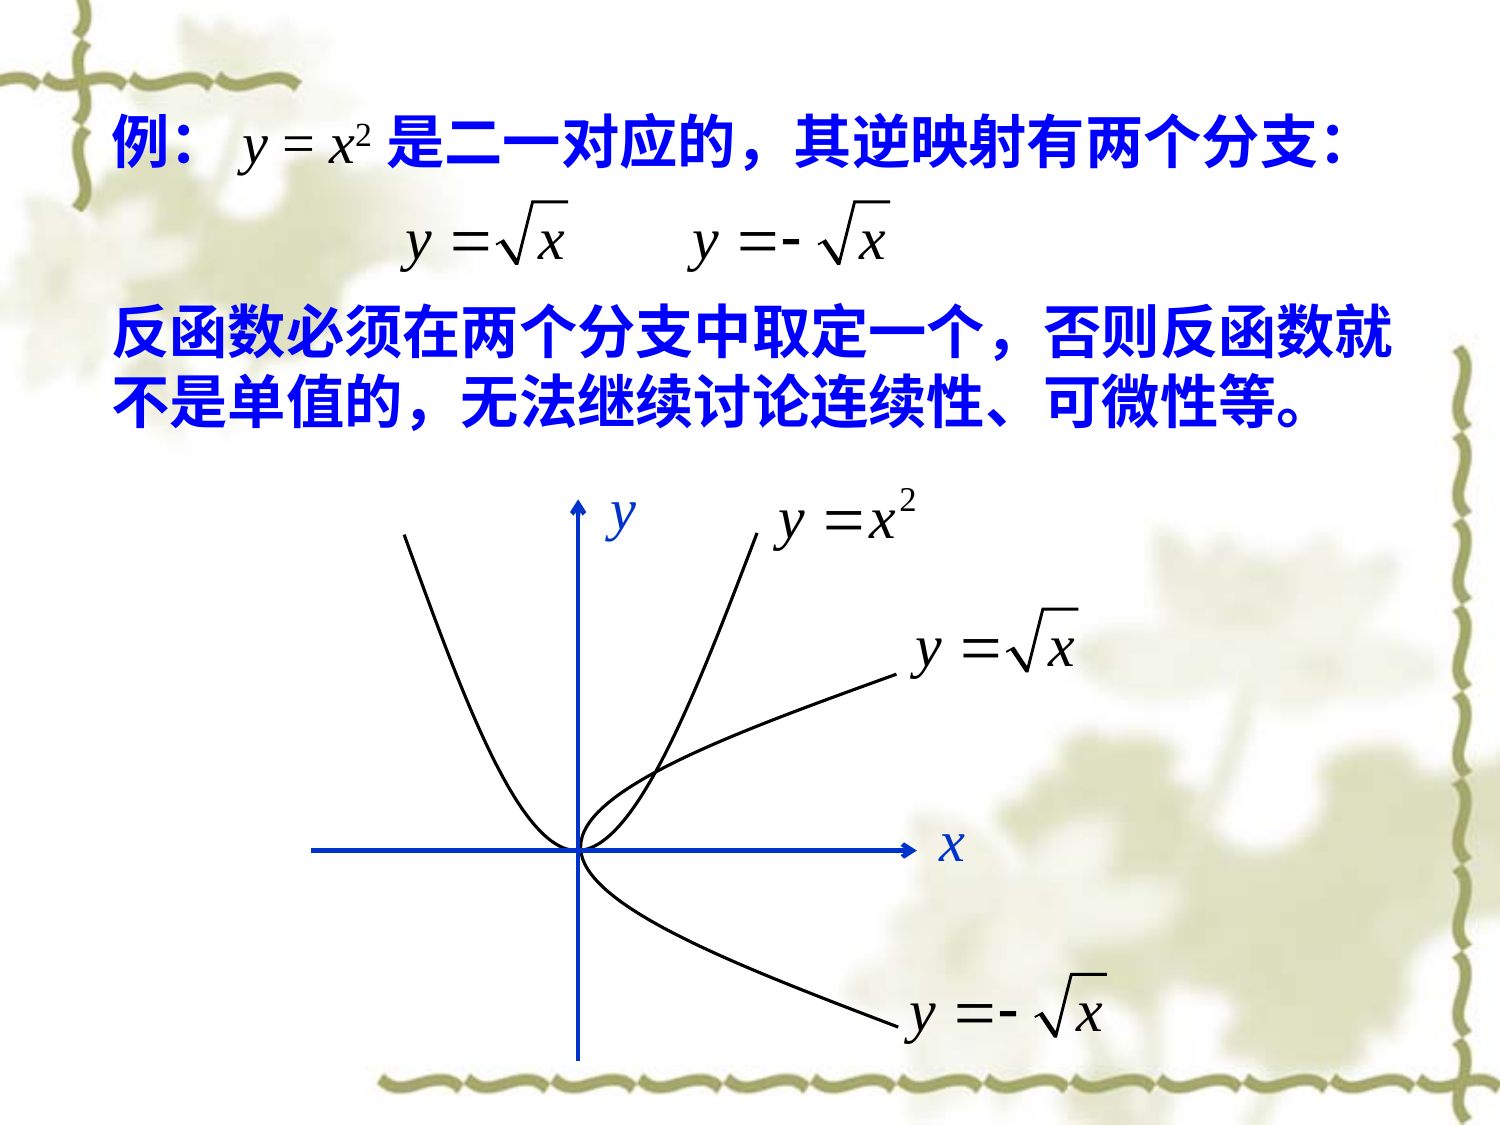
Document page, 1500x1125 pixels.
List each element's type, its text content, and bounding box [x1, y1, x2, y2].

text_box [390, 189, 902, 285]
picture [0, 0, 1500, 1125]
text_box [311, 463, 1121, 1062]
text_box 例：y = x2是二一对应的，其逆映射有两个分支： 反函数必须在两个分支中取定一个，否则反函数就不是单值的，无法继续讨论连续性、可微性等。 [96, 98, 1430, 443]
